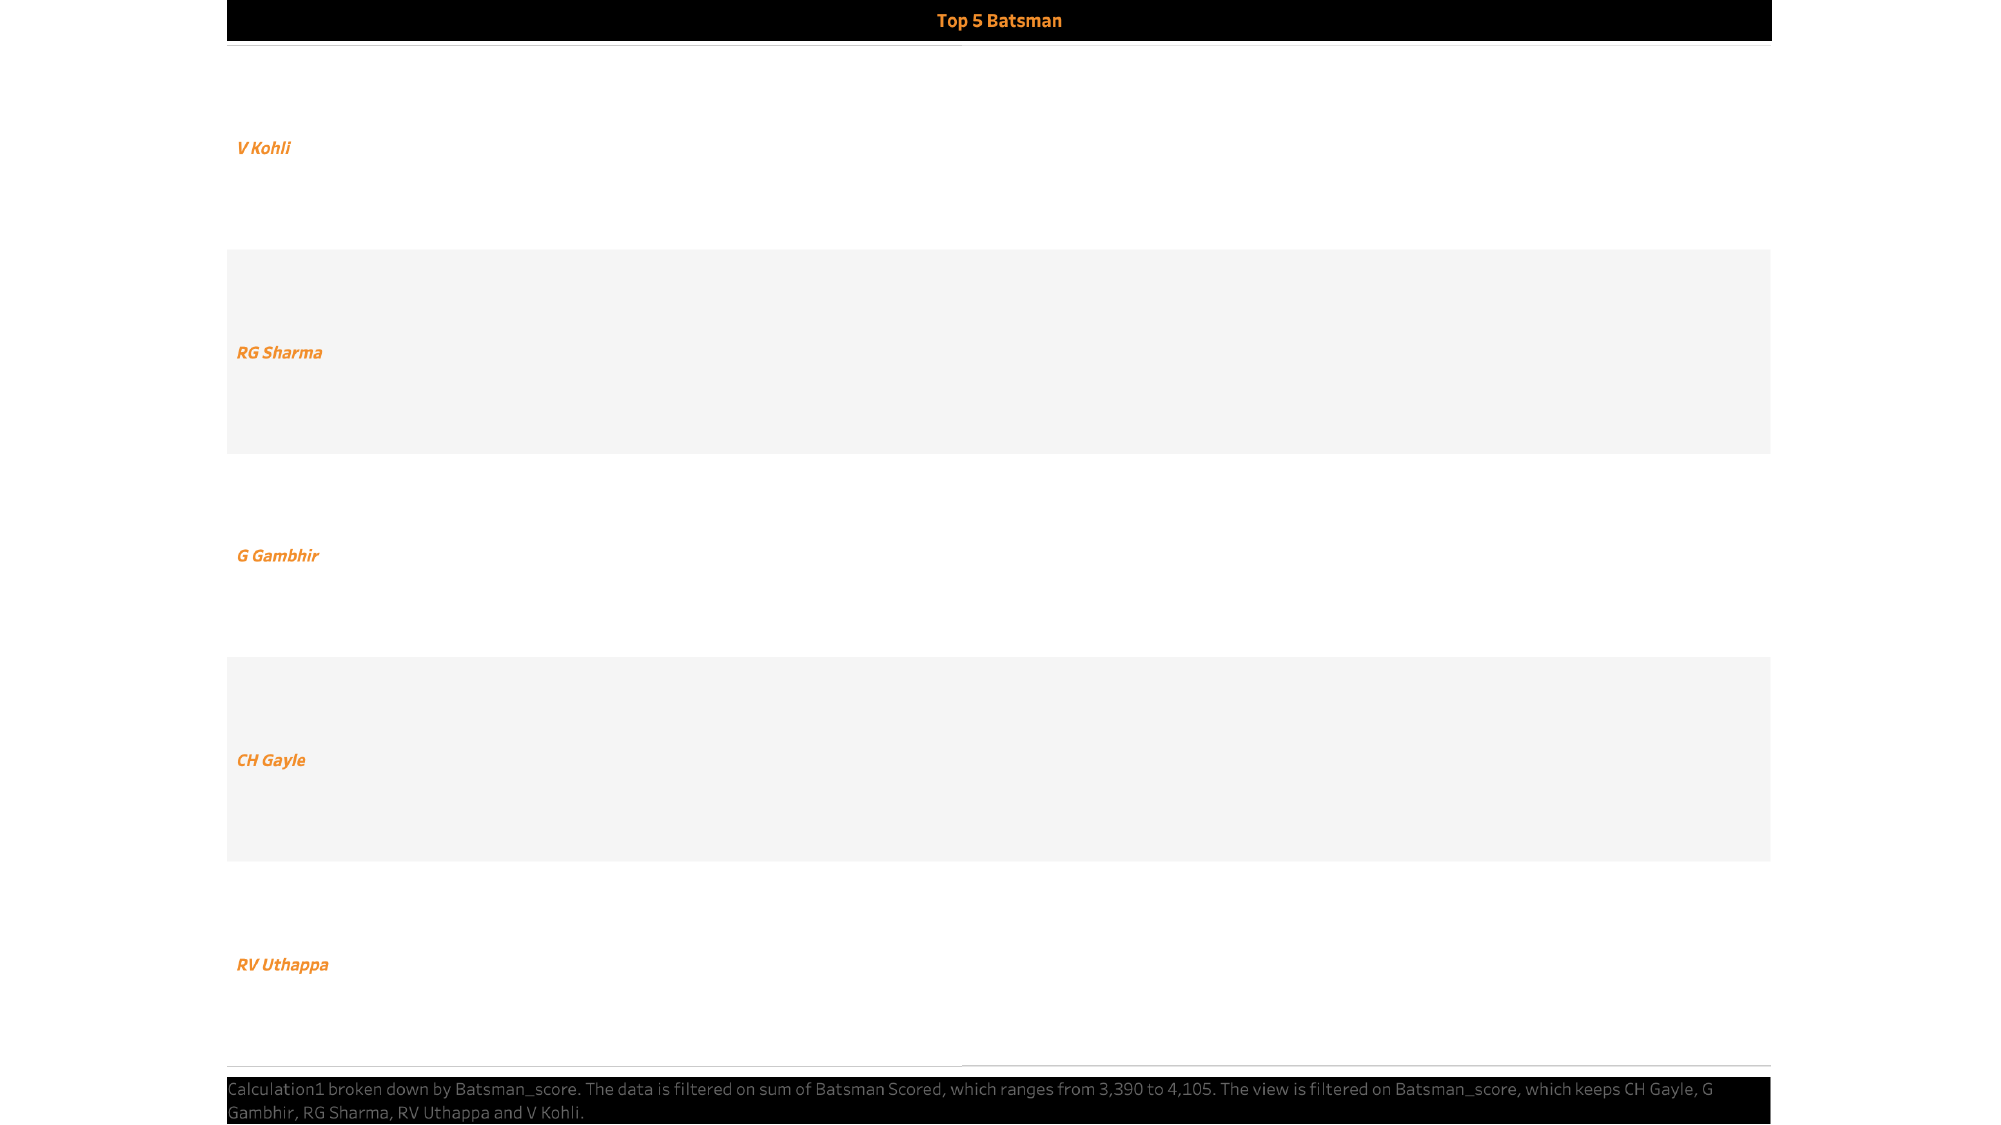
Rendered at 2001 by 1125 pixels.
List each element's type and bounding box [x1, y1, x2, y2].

picture [226, 0, 1773, 1125]
